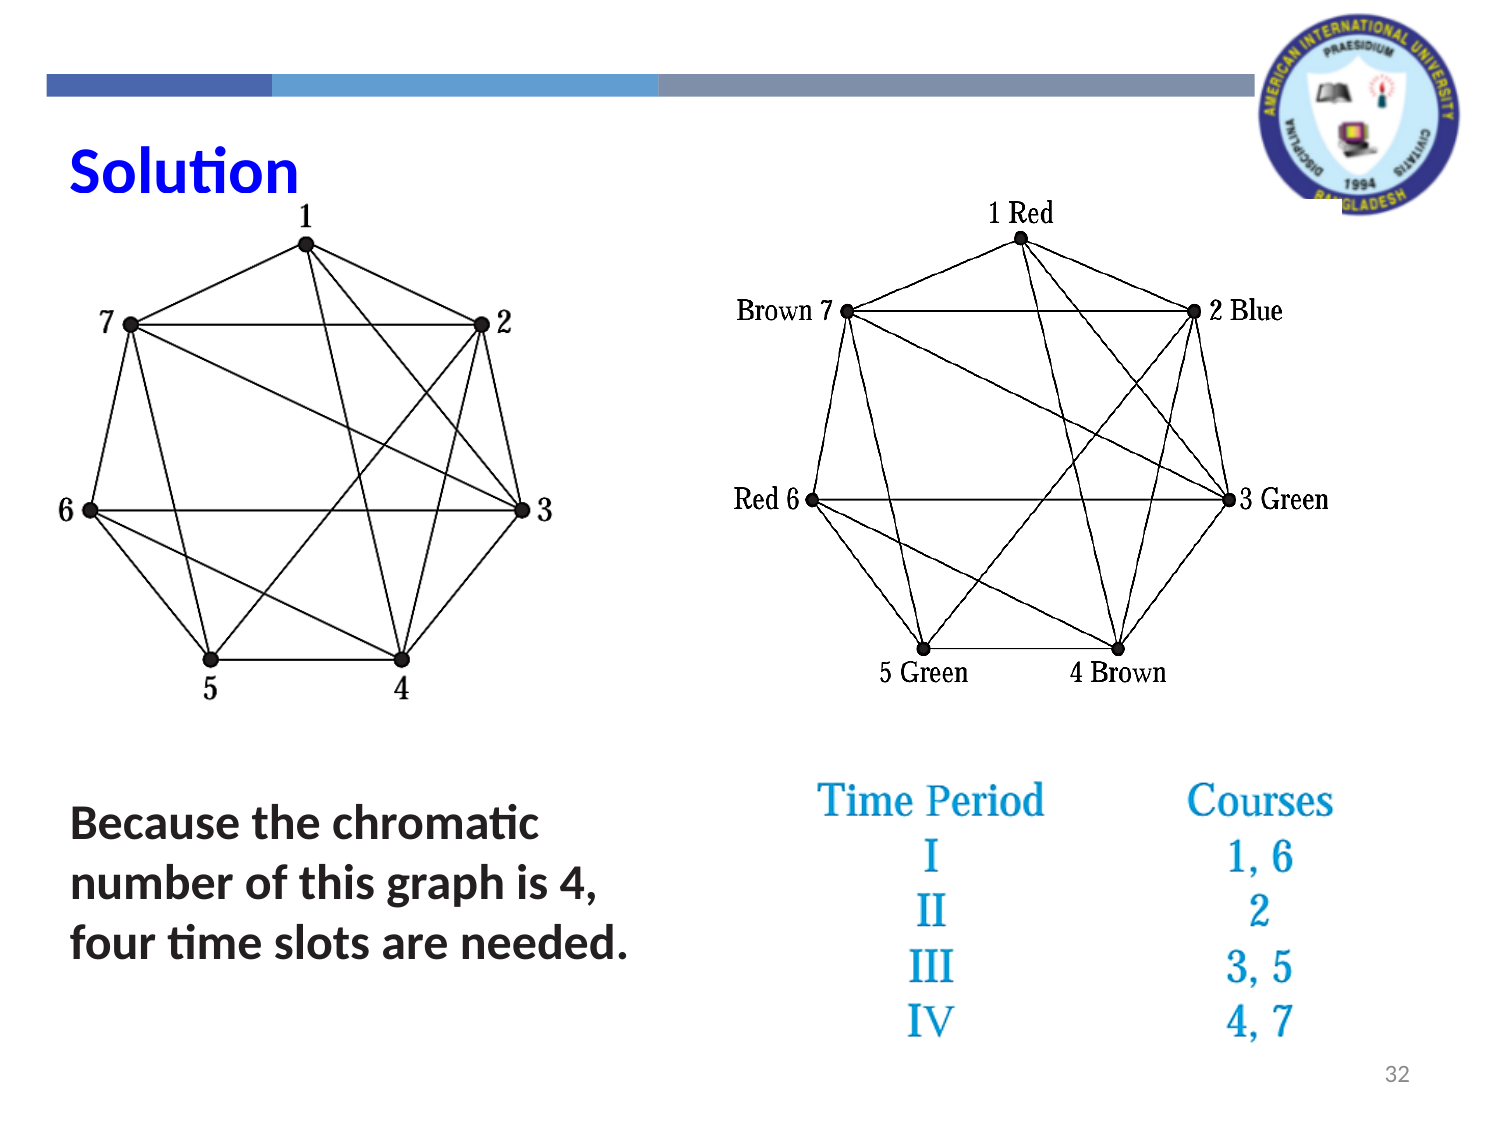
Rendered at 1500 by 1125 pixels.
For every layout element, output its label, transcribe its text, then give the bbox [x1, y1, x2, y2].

text_box Solution [54, 119, 1236, 225]
picture [811, 760, 1362, 1065]
picture [717, 9, 1465, 694]
text_box 32 [1074, 1042, 1425, 1103]
text_box Because the chromatic number of this graph is 4, four time slots are needed. [54, 782, 688, 978]
picture [37, 193, 576, 720]
